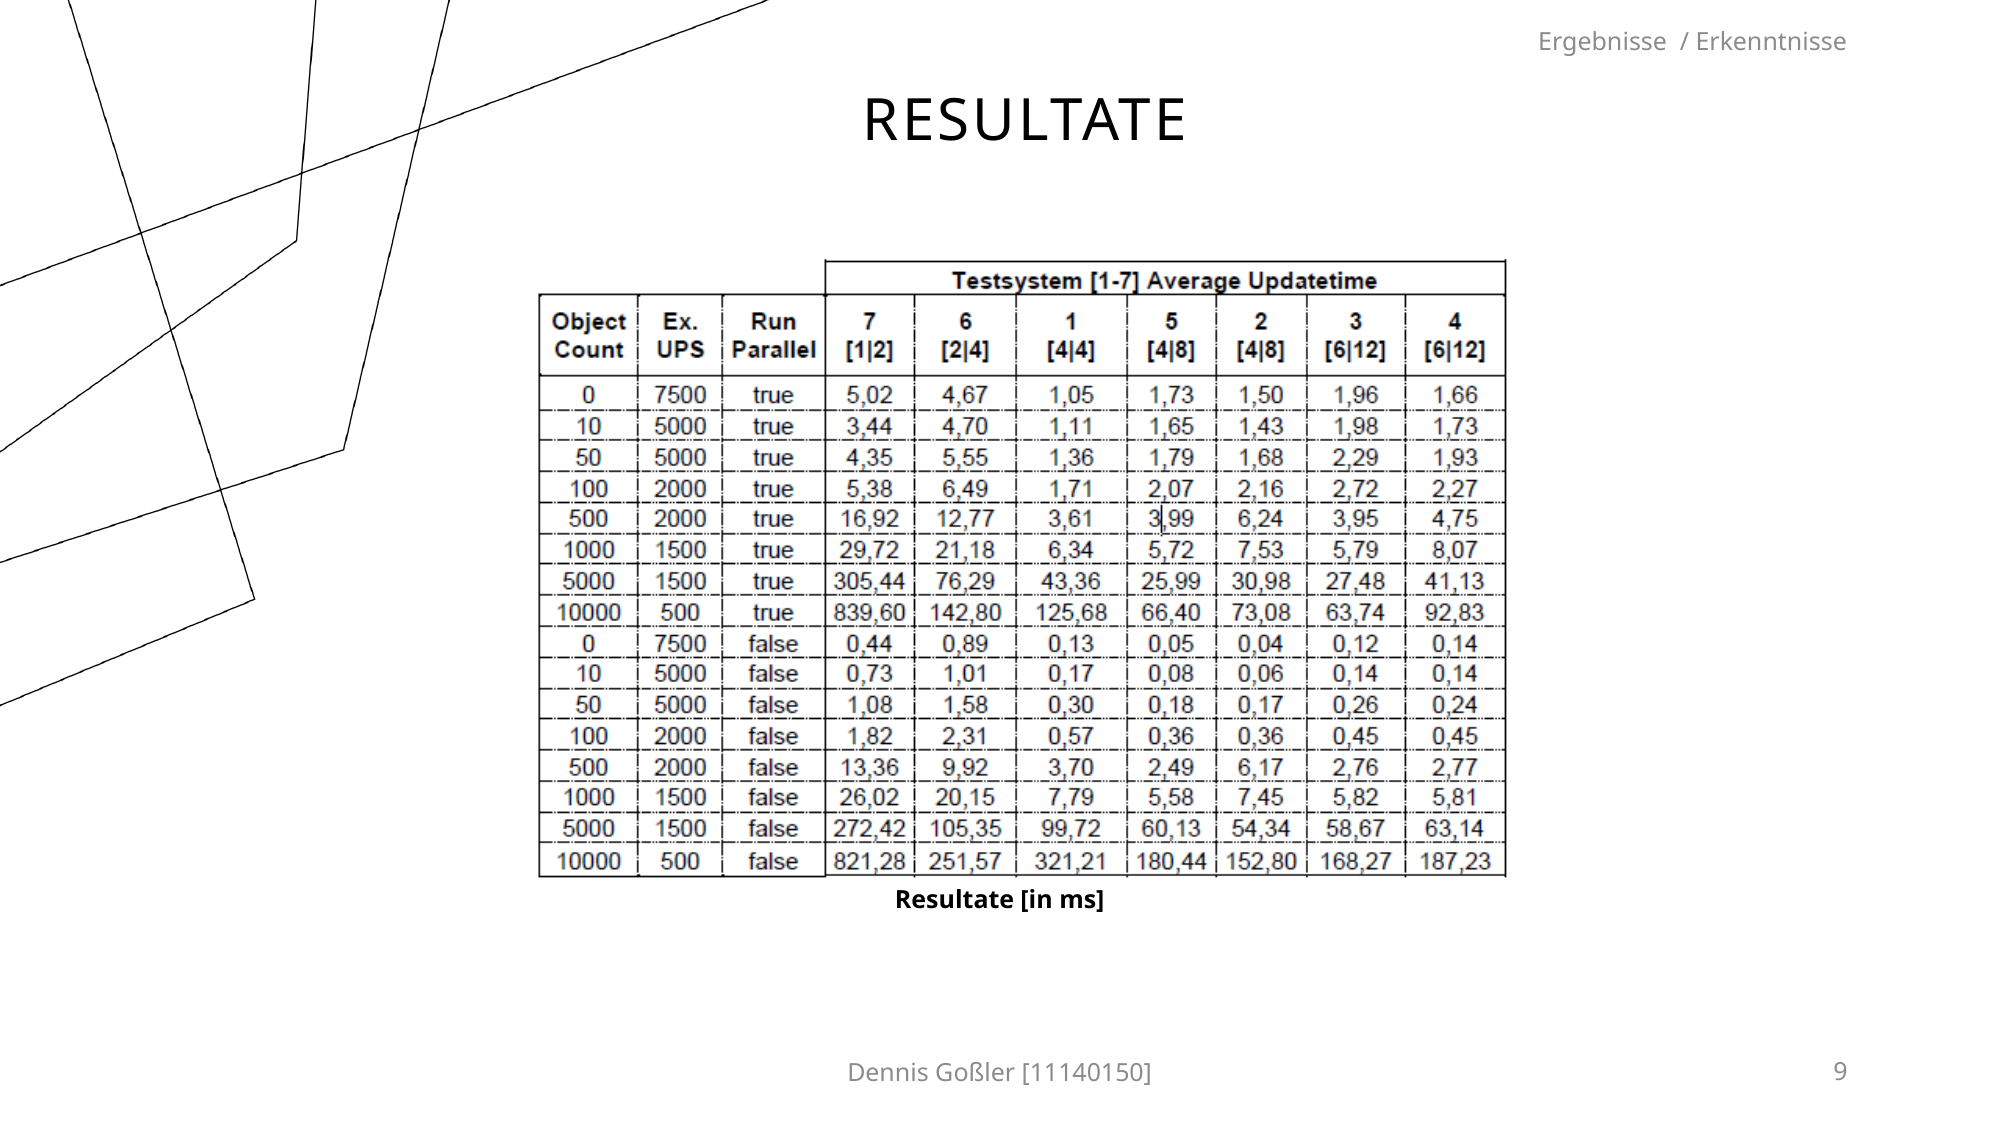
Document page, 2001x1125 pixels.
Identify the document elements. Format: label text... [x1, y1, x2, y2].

text_box Resultate [in ms] [711, 887, 1289, 922]
slide_number 9 [1755, 1042, 1863, 1103]
text_box [554, 22, 1446, 162]
footer Dennis Goßler [11140150] [733, 1041, 1267, 1102]
text_box Ergebnisse / Erkenntnisse [1187, 10, 1863, 70]
text_box Resultate [579, 82, 1471, 161]
picture [0, 0, 1530, 887]
